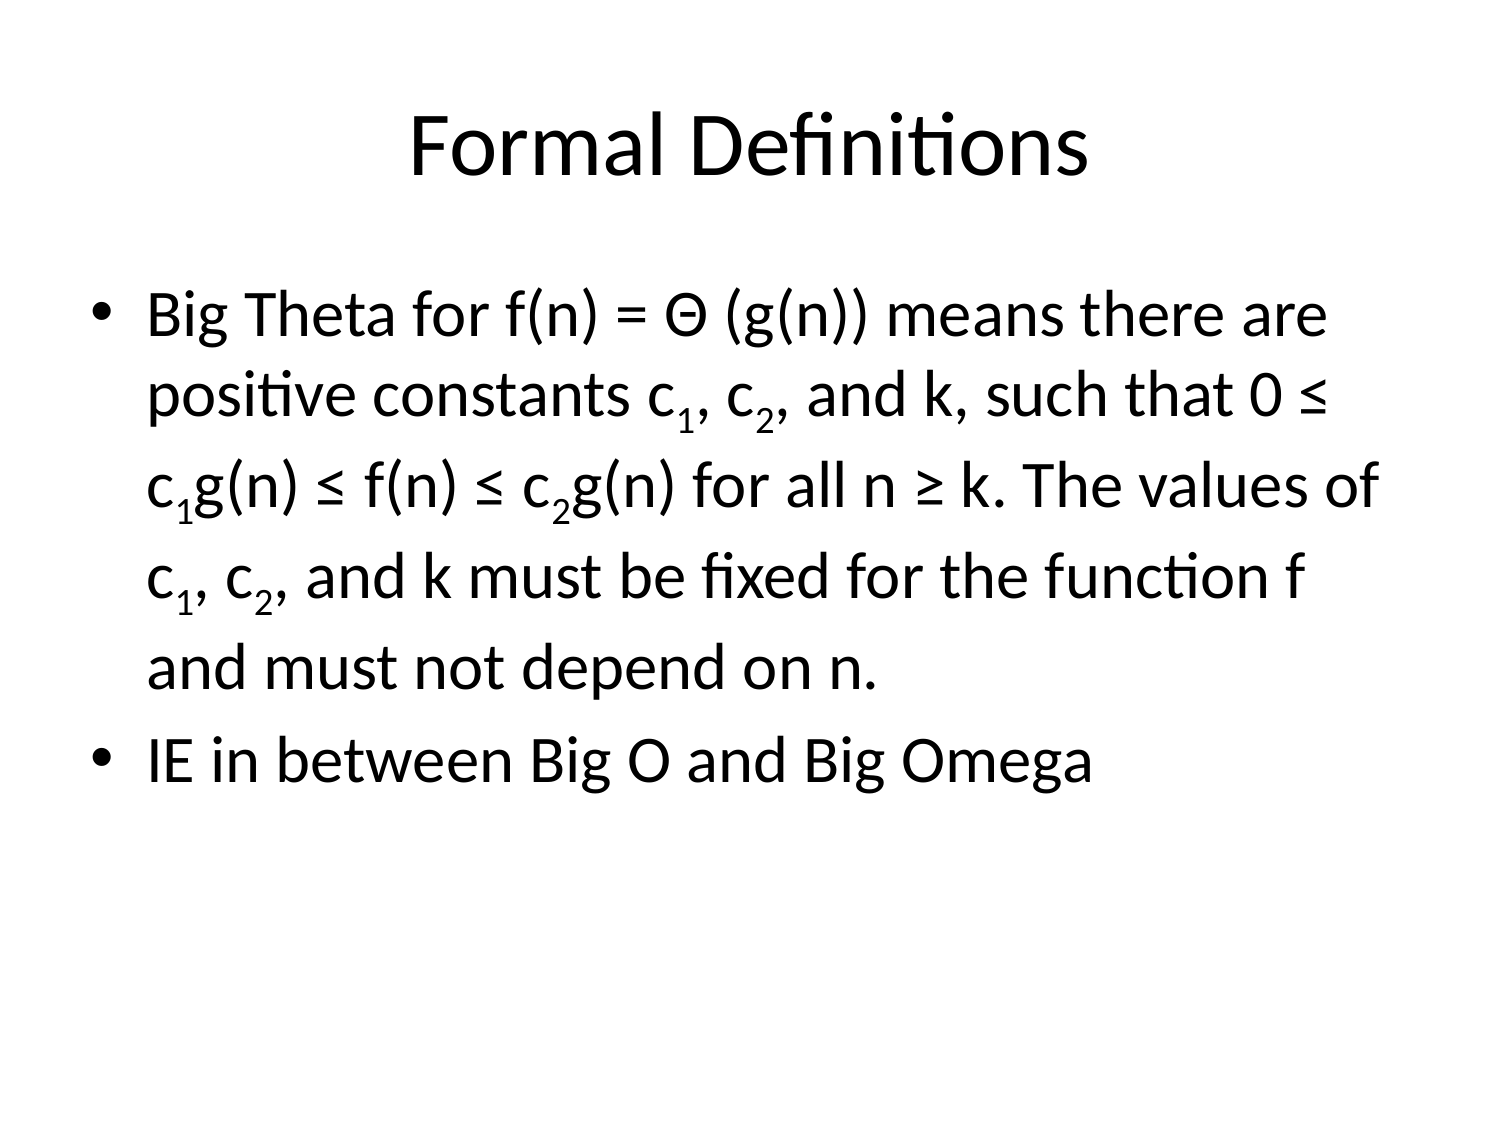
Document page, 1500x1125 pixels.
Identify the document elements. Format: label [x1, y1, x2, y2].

title [75, 45, 1425, 233]
list [75, 262, 1425, 1005]
